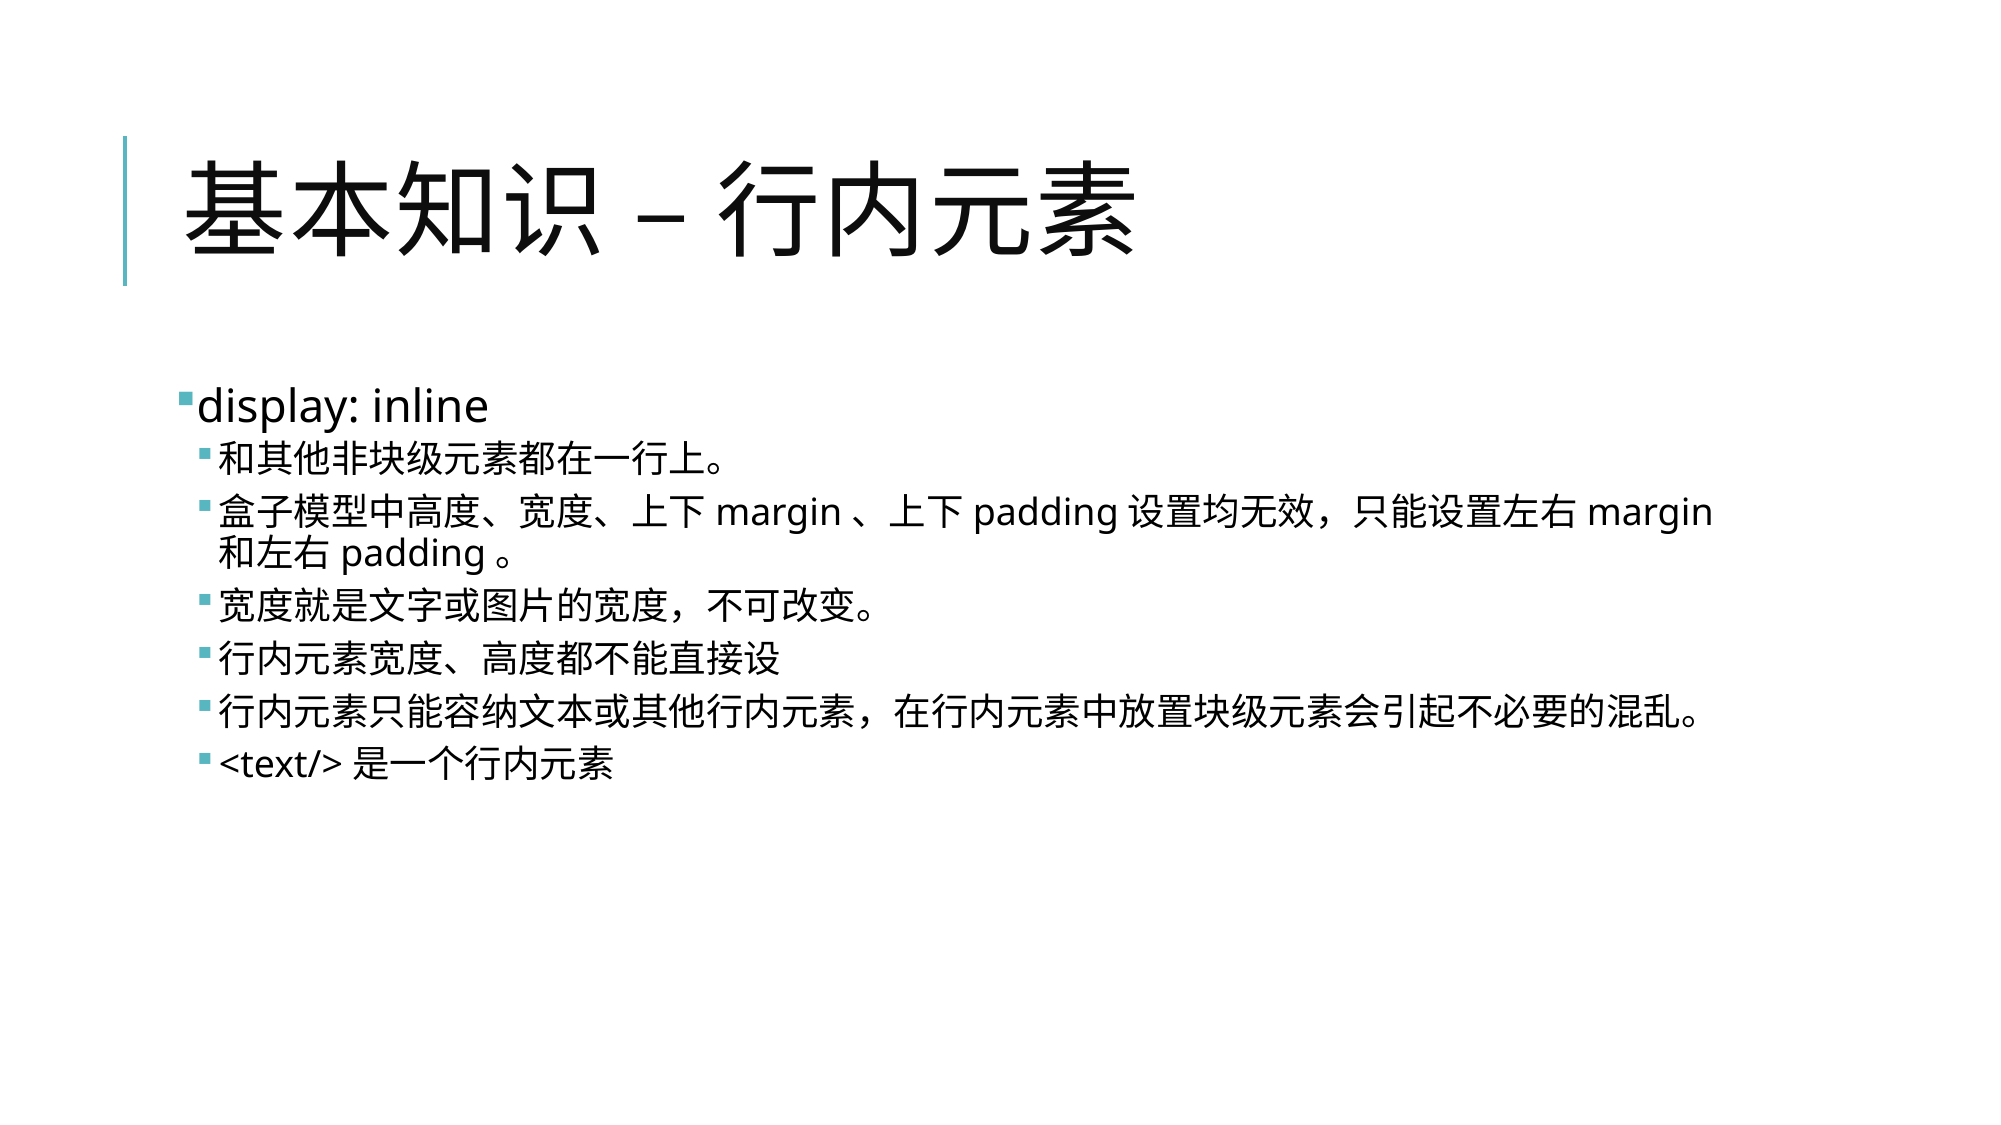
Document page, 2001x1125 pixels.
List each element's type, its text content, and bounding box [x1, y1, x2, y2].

title 基本知识 – 行内元素 [168, 96, 1763, 342]
list display: inline 和其他非块级元素都在一行上。 盒子模型中高度、宽度、上下margin、上下padding设置均无效，只能设置左右margin和左右padding。 宽度就是文字或图片的宽度，不可改变。 行内元素宽度、高度都不能直接设 行内元素只能容纳文本或其他行内元素，在行内元素中放置块级元素会引起不必要的混乱。 <text/>是一个行内元素 [168, 375, 1763, 1035]
